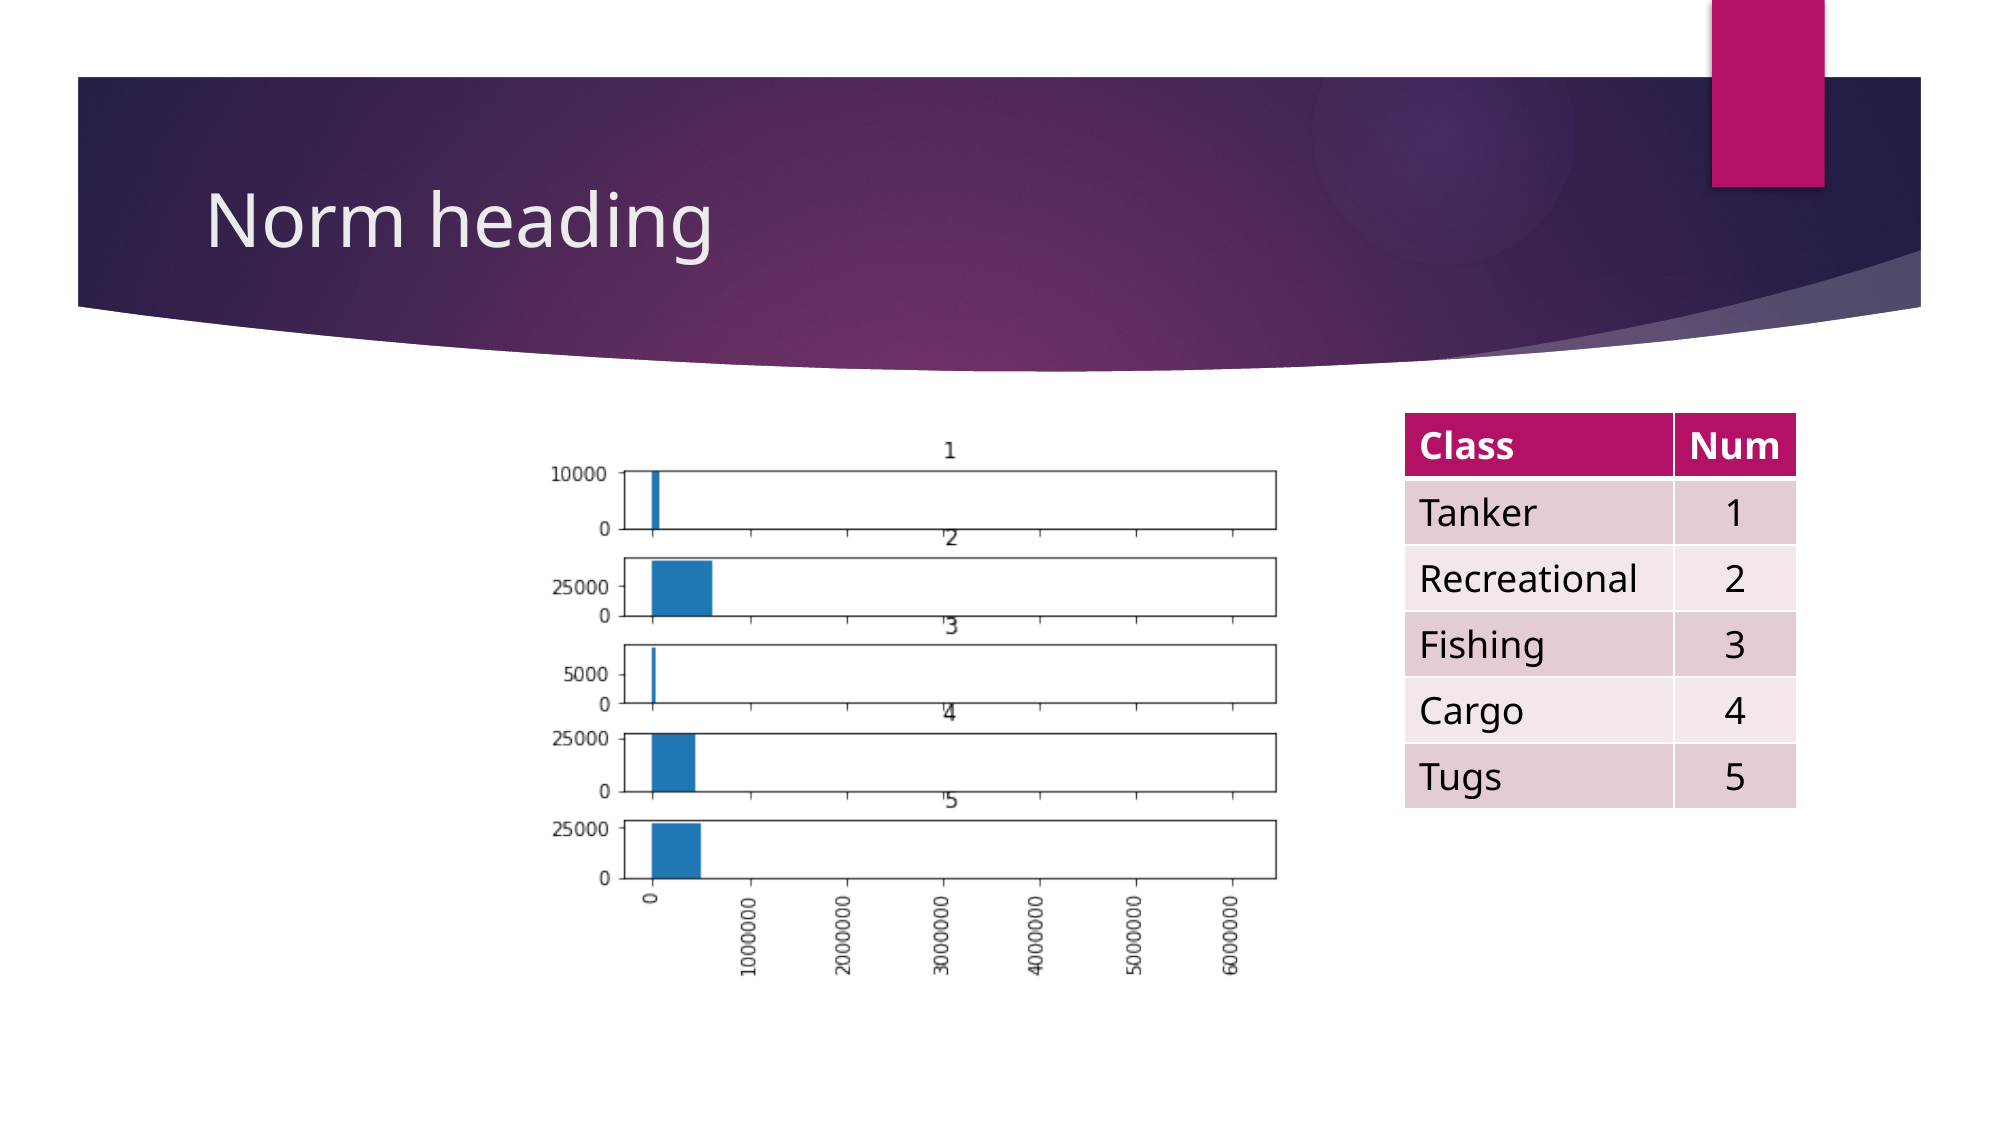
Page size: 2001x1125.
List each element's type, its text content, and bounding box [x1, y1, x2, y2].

table_header Num [1675, 413, 1796, 476]
table_cell Cargo [1405, 678, 1673, 742]
table_cell 5 [1675, 744, 1796, 808]
table_cell 3 [1675, 612, 1796, 676]
table_cell Recreational [1405, 546, 1673, 610]
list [537, 426, 1290, 988]
table_cell Tugs [1405, 744, 1673, 808]
table_cell 1 [1675, 481, 1796, 544]
table_cell Fishing [1405, 612, 1673, 676]
title Norm heading [189, 159, 1627, 276]
table_cell 4 [1675, 678, 1796, 742]
table_cell 2 [1675, 546, 1796, 610]
table_cell Tanker [1405, 481, 1673, 544]
table_header Class [1405, 413, 1673, 476]
